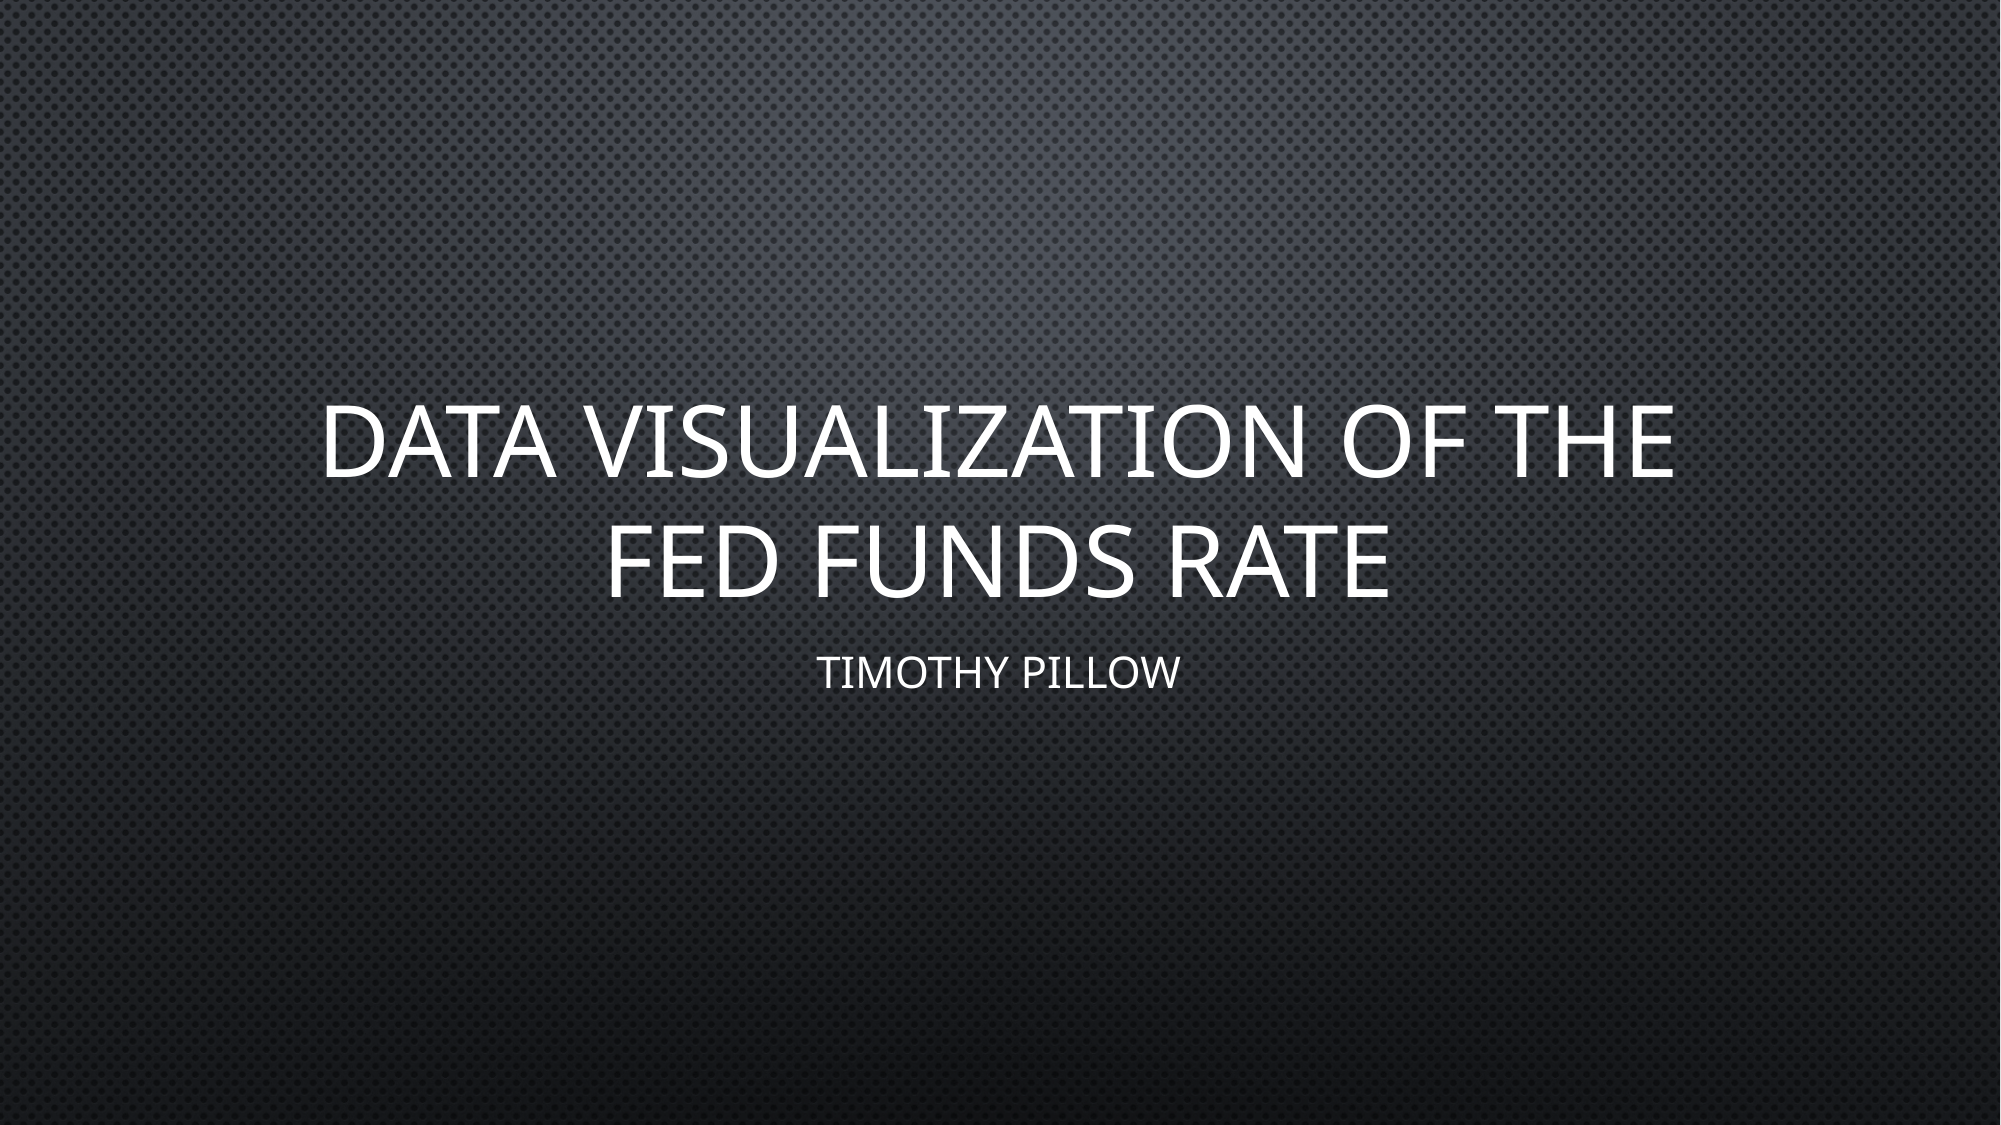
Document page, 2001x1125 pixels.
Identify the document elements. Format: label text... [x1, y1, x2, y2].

subtitle Timothy Pillow [287, 637, 1711, 950]
title Data Visualization of the FED FUNDS RATE [287, 99, 1711, 625]
